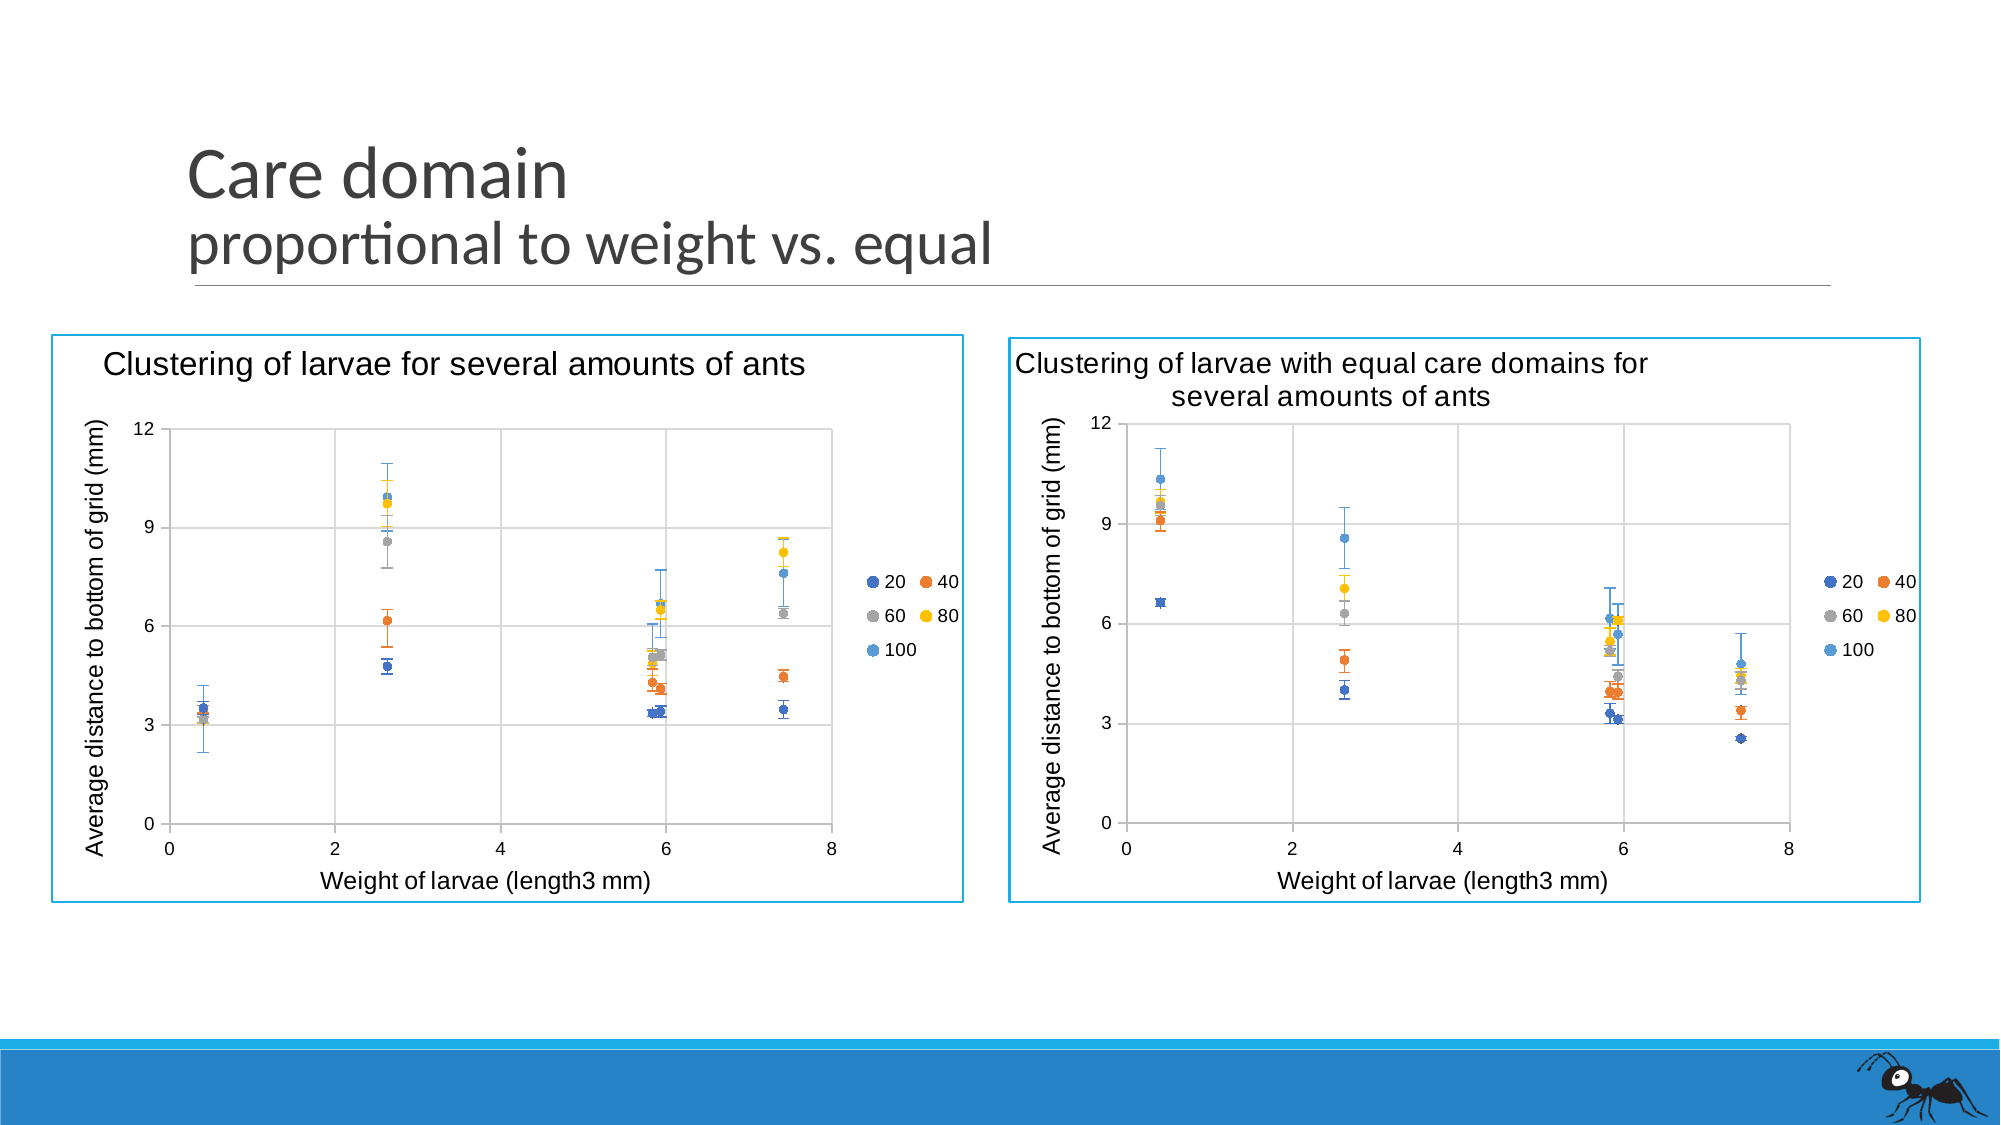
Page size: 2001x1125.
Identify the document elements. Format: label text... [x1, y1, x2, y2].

chart [1008, 337, 1922, 903]
chart [50, 334, 965, 904]
picture [1848, 1049, 2000, 1125]
title Care domain proportional to weight vs. equal [179, 46, 1831, 286]
